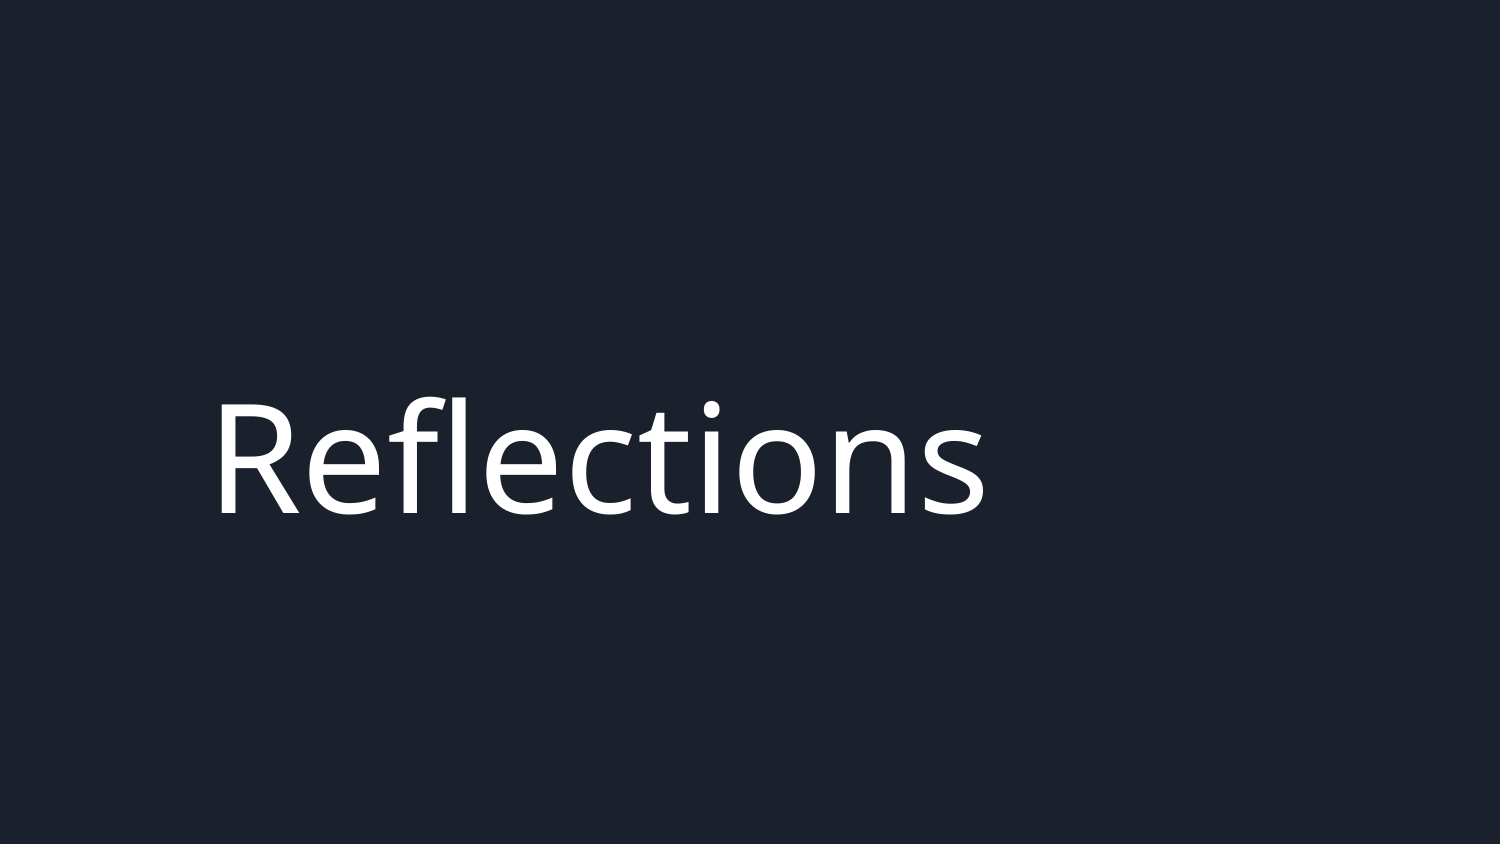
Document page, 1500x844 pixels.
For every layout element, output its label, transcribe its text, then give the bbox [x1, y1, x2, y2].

title Reflections [192, 346, 1347, 497]
